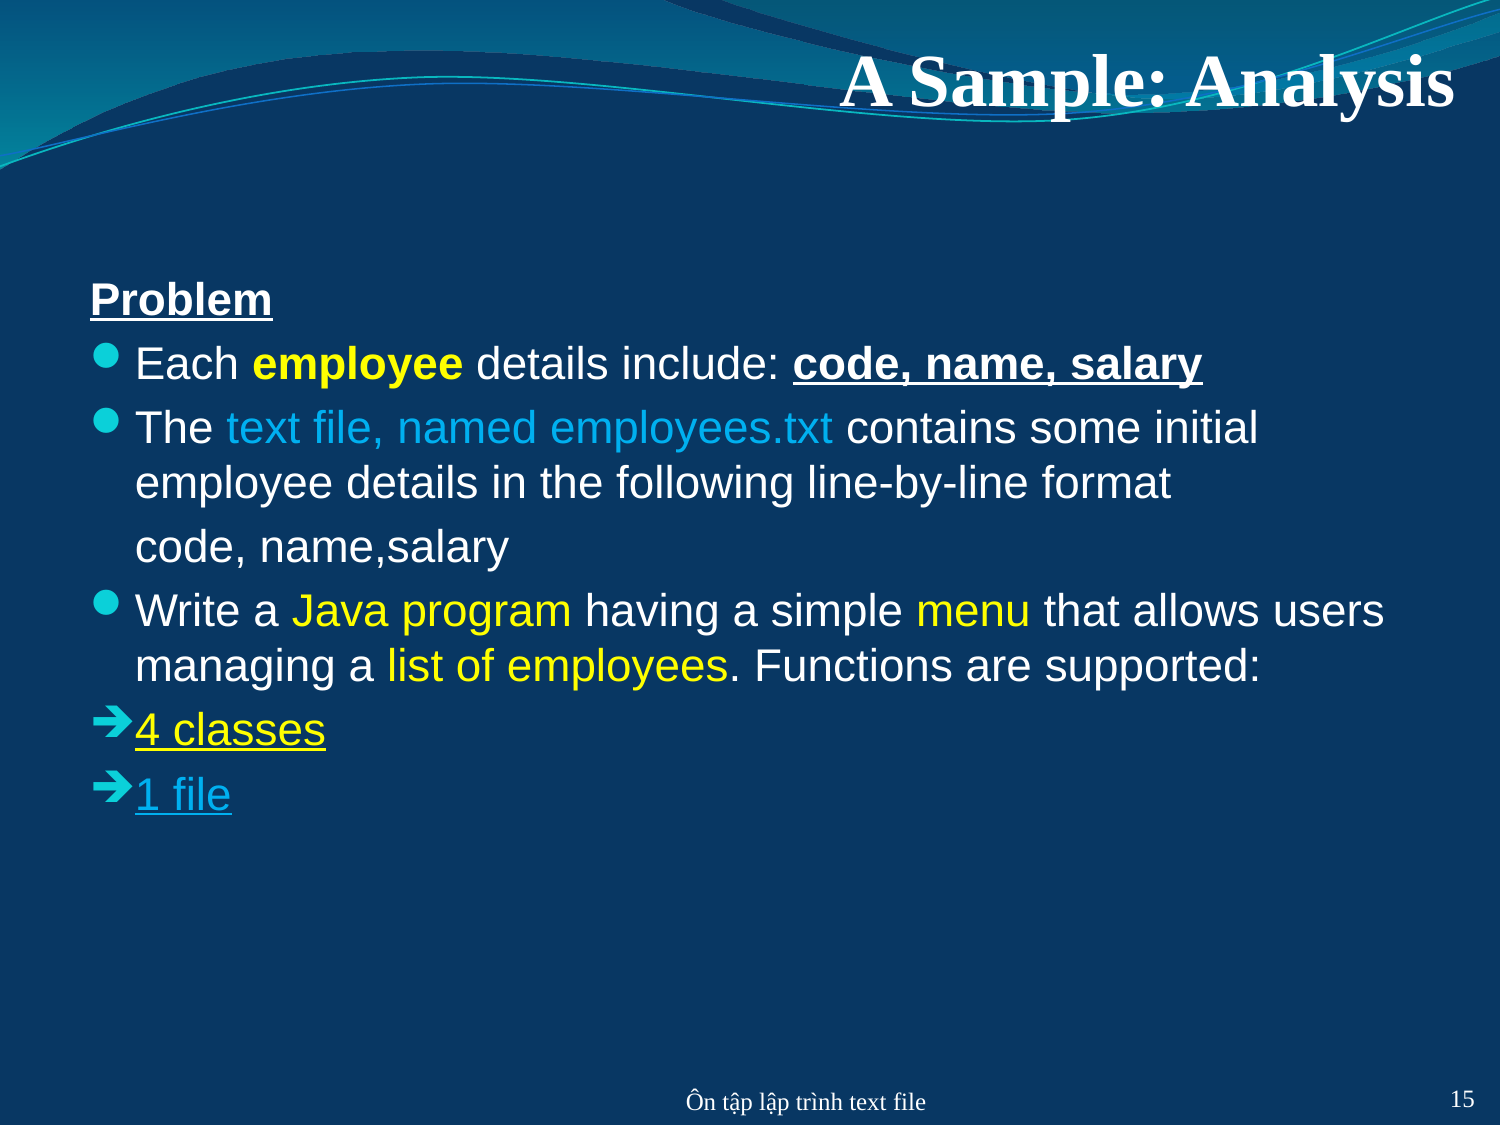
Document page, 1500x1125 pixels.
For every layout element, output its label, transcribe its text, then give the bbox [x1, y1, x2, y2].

slide_number 15 [1387, 1074, 1475, 1113]
list Problem Each employee details include: code, name, salary The text file, named employees.txt contains some initial employee details in the following line-by-line format code, name,salary Write a Java program having a simple menu that allows users managing a list of employees. Functions are supported: 4 classes 1 file [75, 262, 1425, 983]
footer Ôn tập lập trình text file [437, 1074, 1175, 1116]
title A Sample: Analysis [75, 12, 1475, 122]
